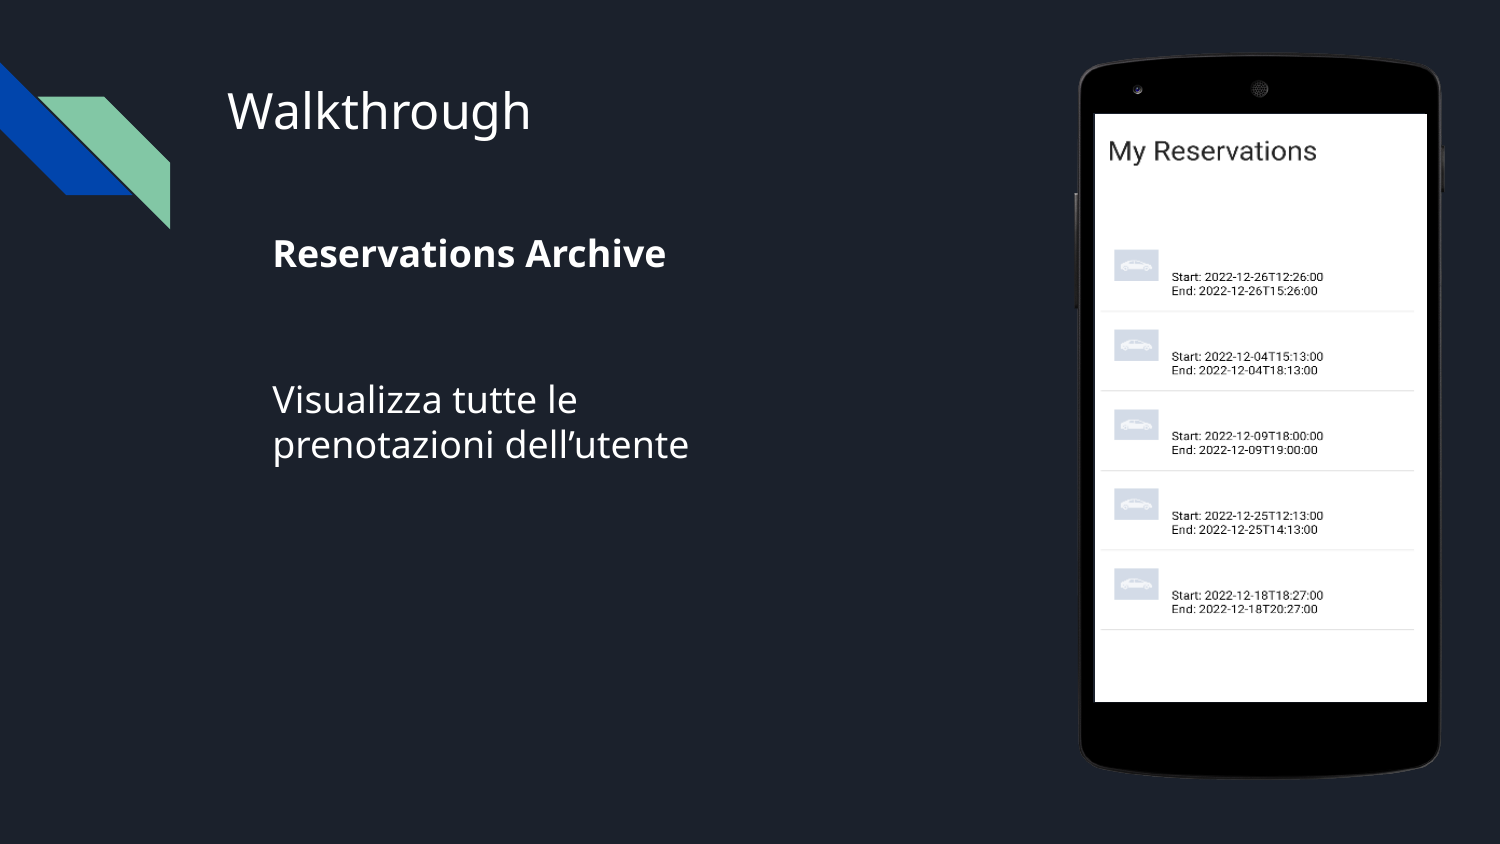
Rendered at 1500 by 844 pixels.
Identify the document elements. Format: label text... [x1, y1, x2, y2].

title Walkthrough [212, 64, 1069, 215]
text_box Visualizza tutte le prenotazioni dell’utente [257, 316, 771, 776]
picture [1074, 52, 1446, 780]
text_box Reservations Archive [257, 214, 807, 290]
